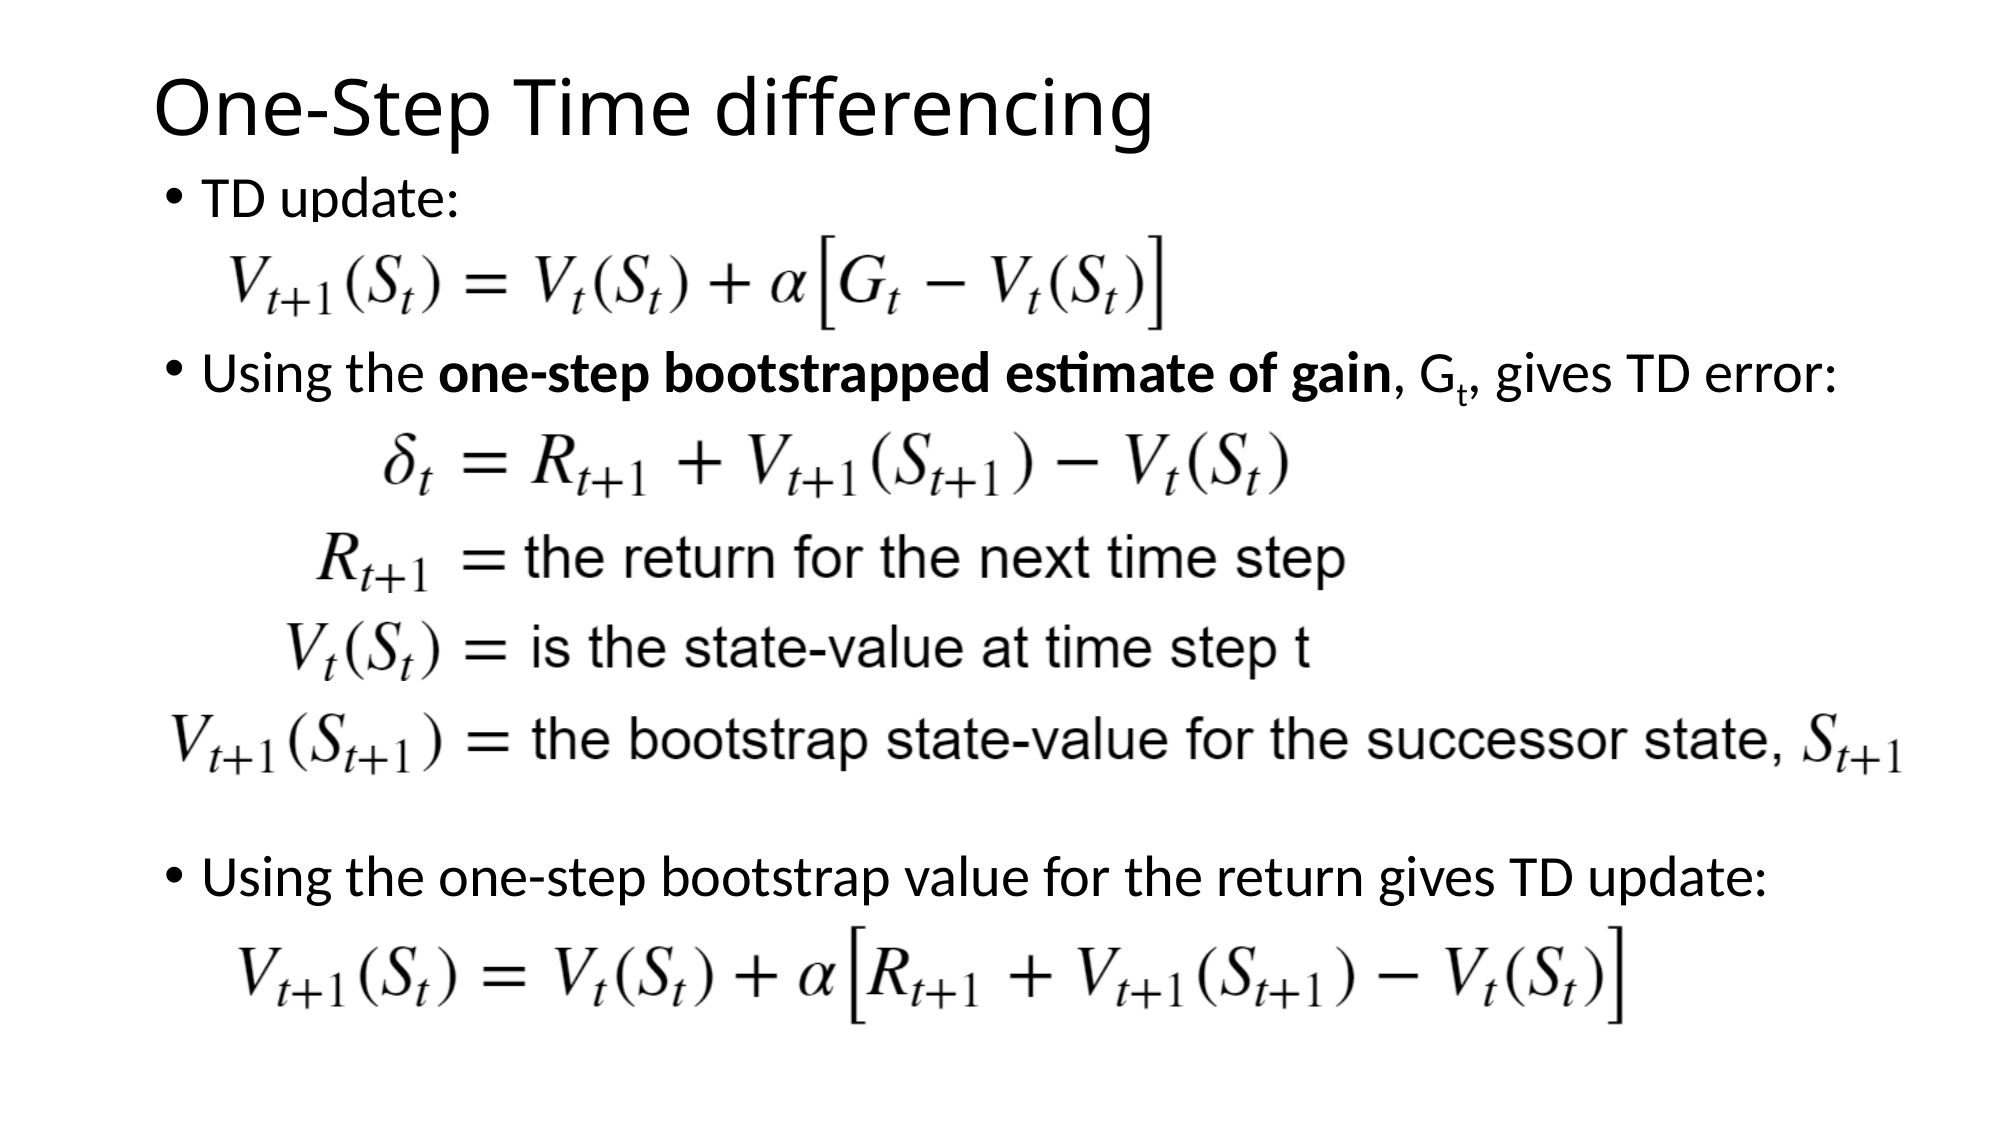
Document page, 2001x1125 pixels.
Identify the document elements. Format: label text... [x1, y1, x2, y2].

list TD update: Using the one-step bootstrapped estimate of gain, Gt, gives TD error: Using the one-step bootstrap value for the return gives TD update: [149, 159, 1927, 1014]
title One-Step Time differencing [137, 59, 1863, 160]
picture [236, 922, 1634, 1035]
picture [314, 522, 1350, 593]
picture [277, 618, 1313, 681]
picture [368, 426, 1296, 503]
picture [228, 222, 1171, 337]
picture [167, 703, 1908, 779]
